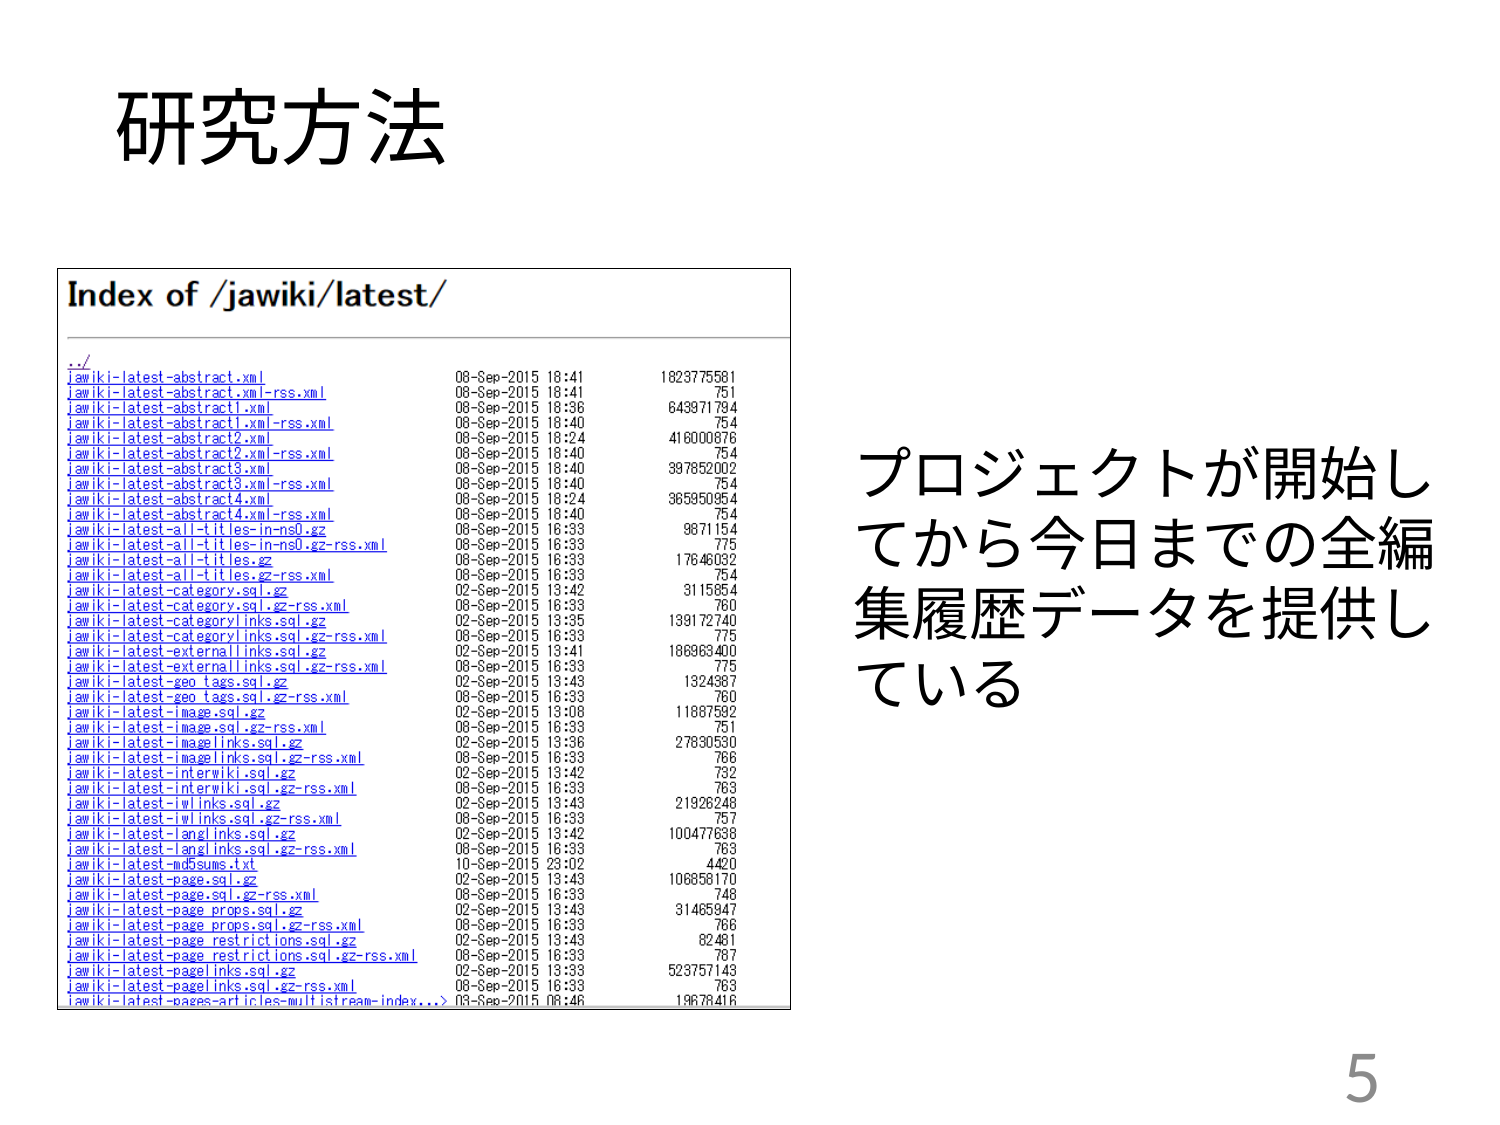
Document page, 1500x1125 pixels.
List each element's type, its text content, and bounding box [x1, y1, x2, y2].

slide_number 5 [1059, 1042, 1397, 1103]
text_box プロジェクトが開始してから今日までの全編集履歴データを提供している [838, 429, 1471, 725]
text_box 研究方法 [99, 67, 749, 183]
picture [57, 268, 791, 1010]
